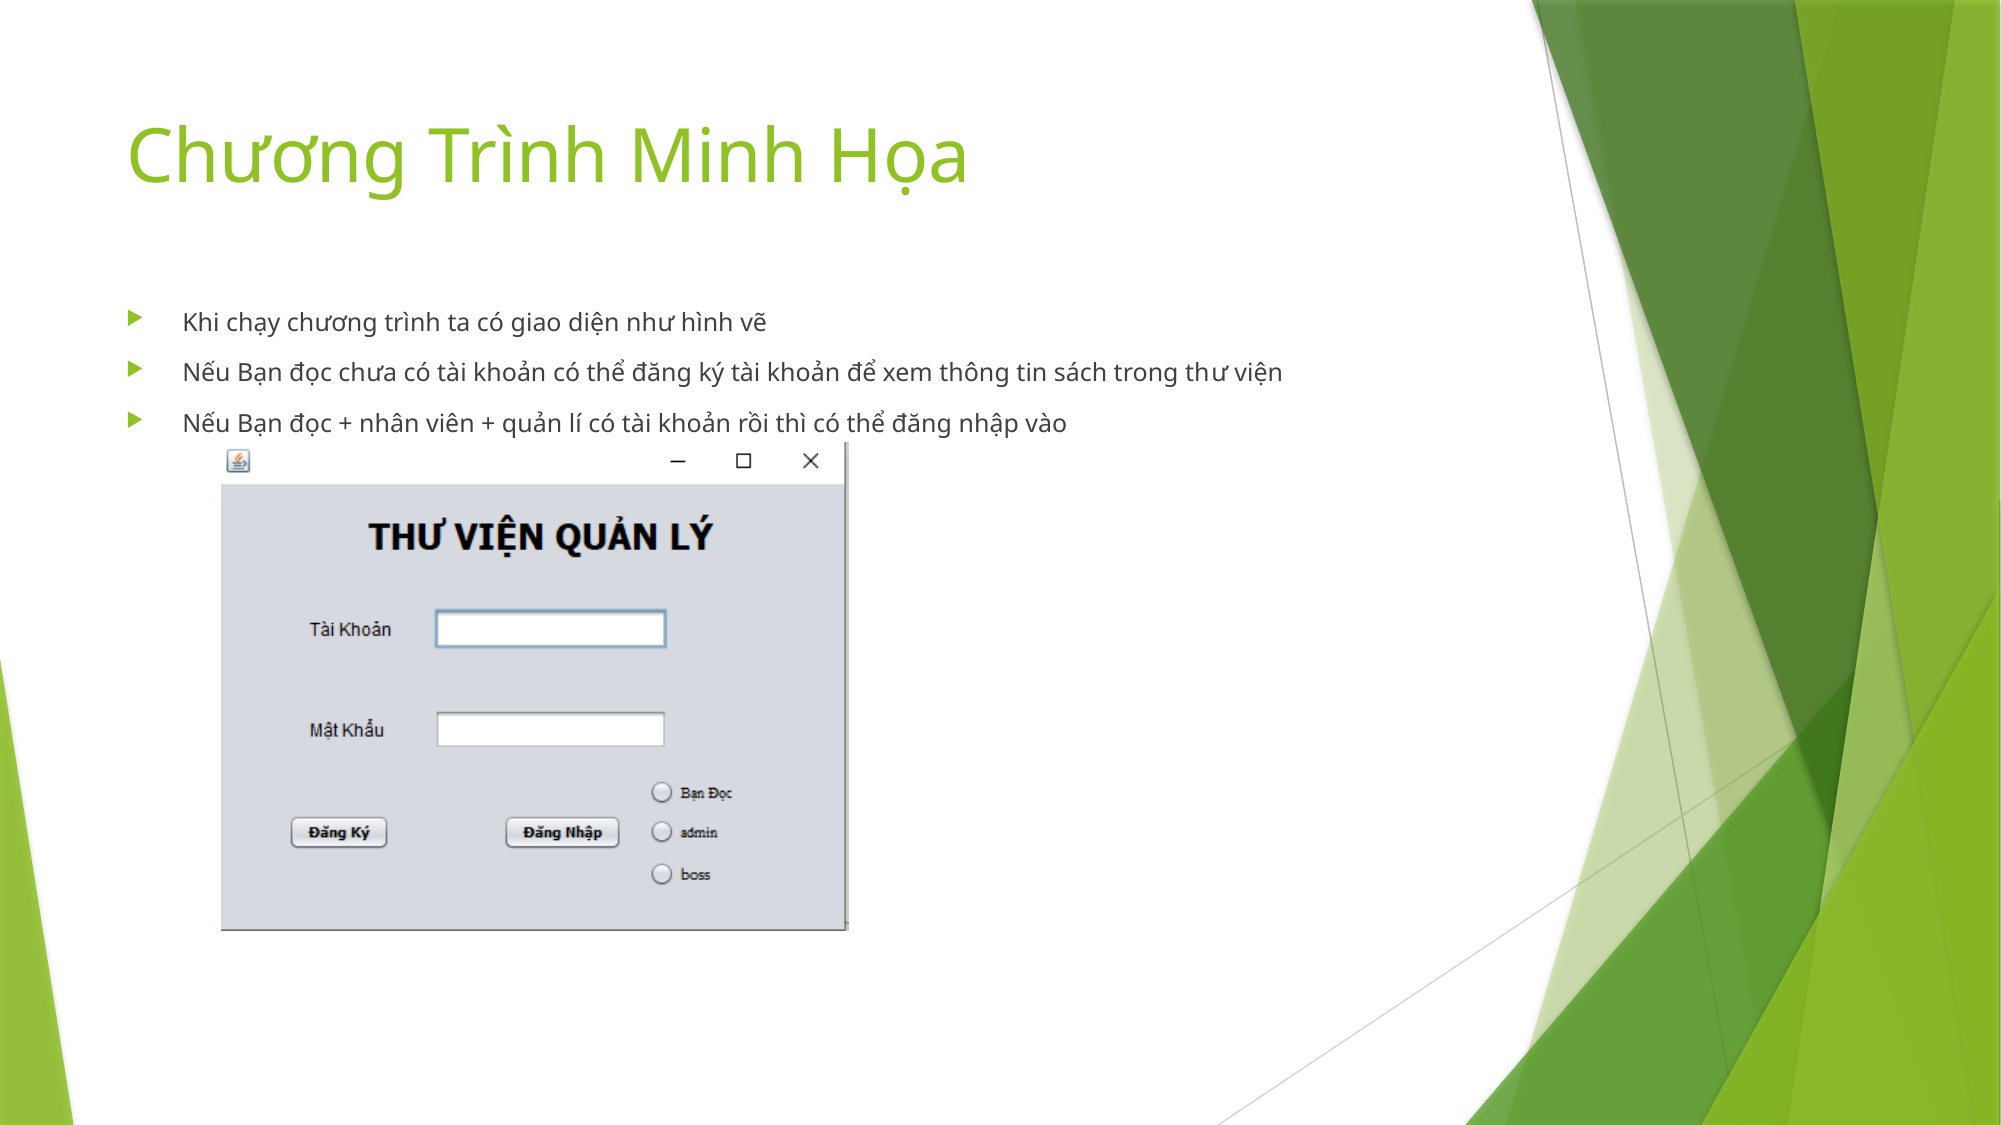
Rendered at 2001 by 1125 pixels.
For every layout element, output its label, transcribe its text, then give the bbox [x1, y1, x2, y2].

list Khi chạy chương trình ta có giao diện như hình vẽ Nếu Bạn đọc chưa có tài khoản có thể đăng ký tài khoản để xem thông tin sách trong thư viện Nếu Bạn đọc + nhân viên + quản lí có tài khoản rồi thì có thể đăng nhập vào [111, 298, 1522, 992]
picture [221, 441, 849, 931]
title Chương Trình Minh Họa [111, 99, 1522, 298]
